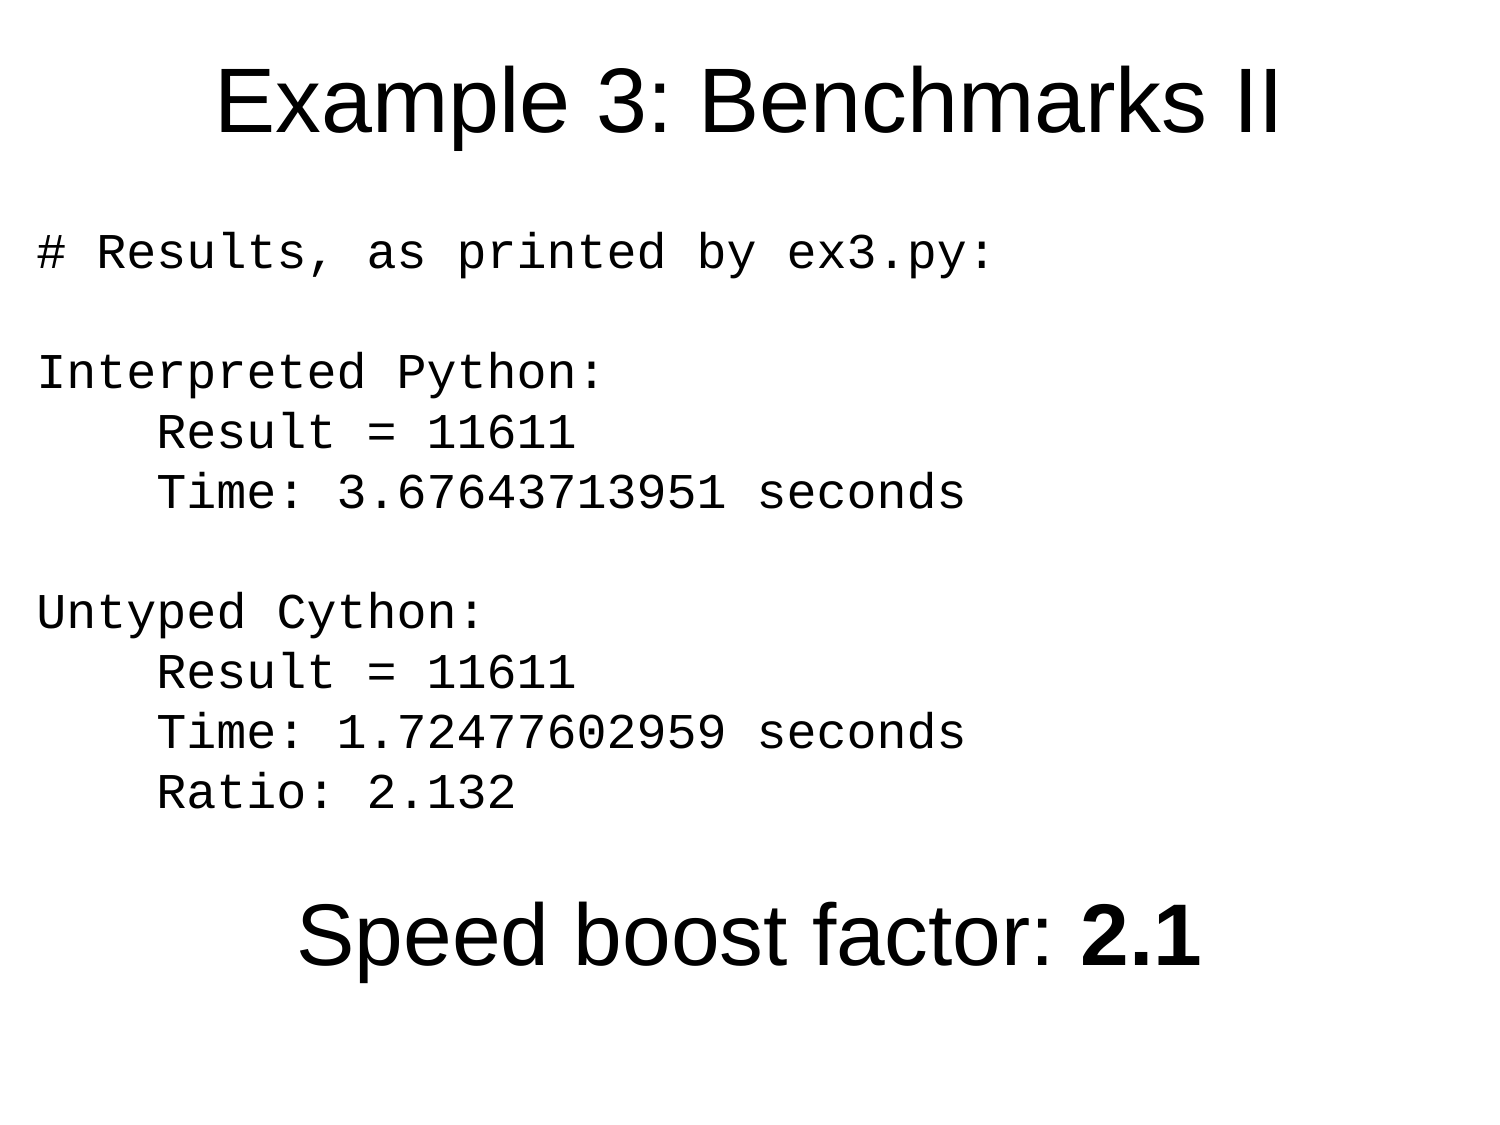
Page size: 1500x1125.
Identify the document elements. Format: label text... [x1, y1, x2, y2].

list # Results, as printed by ex3.py: Interpreted Python: Result = 11611 Time: 3.67643713951 seconds Untyped Cython: Result = 11611 Time: 1.72477602959 seconds Ratio: 2.132 Speed boost factor: 2.1 [21, 210, 1478, 1100]
title Example 3: Benchmarks II [75, 1, 1425, 190]
